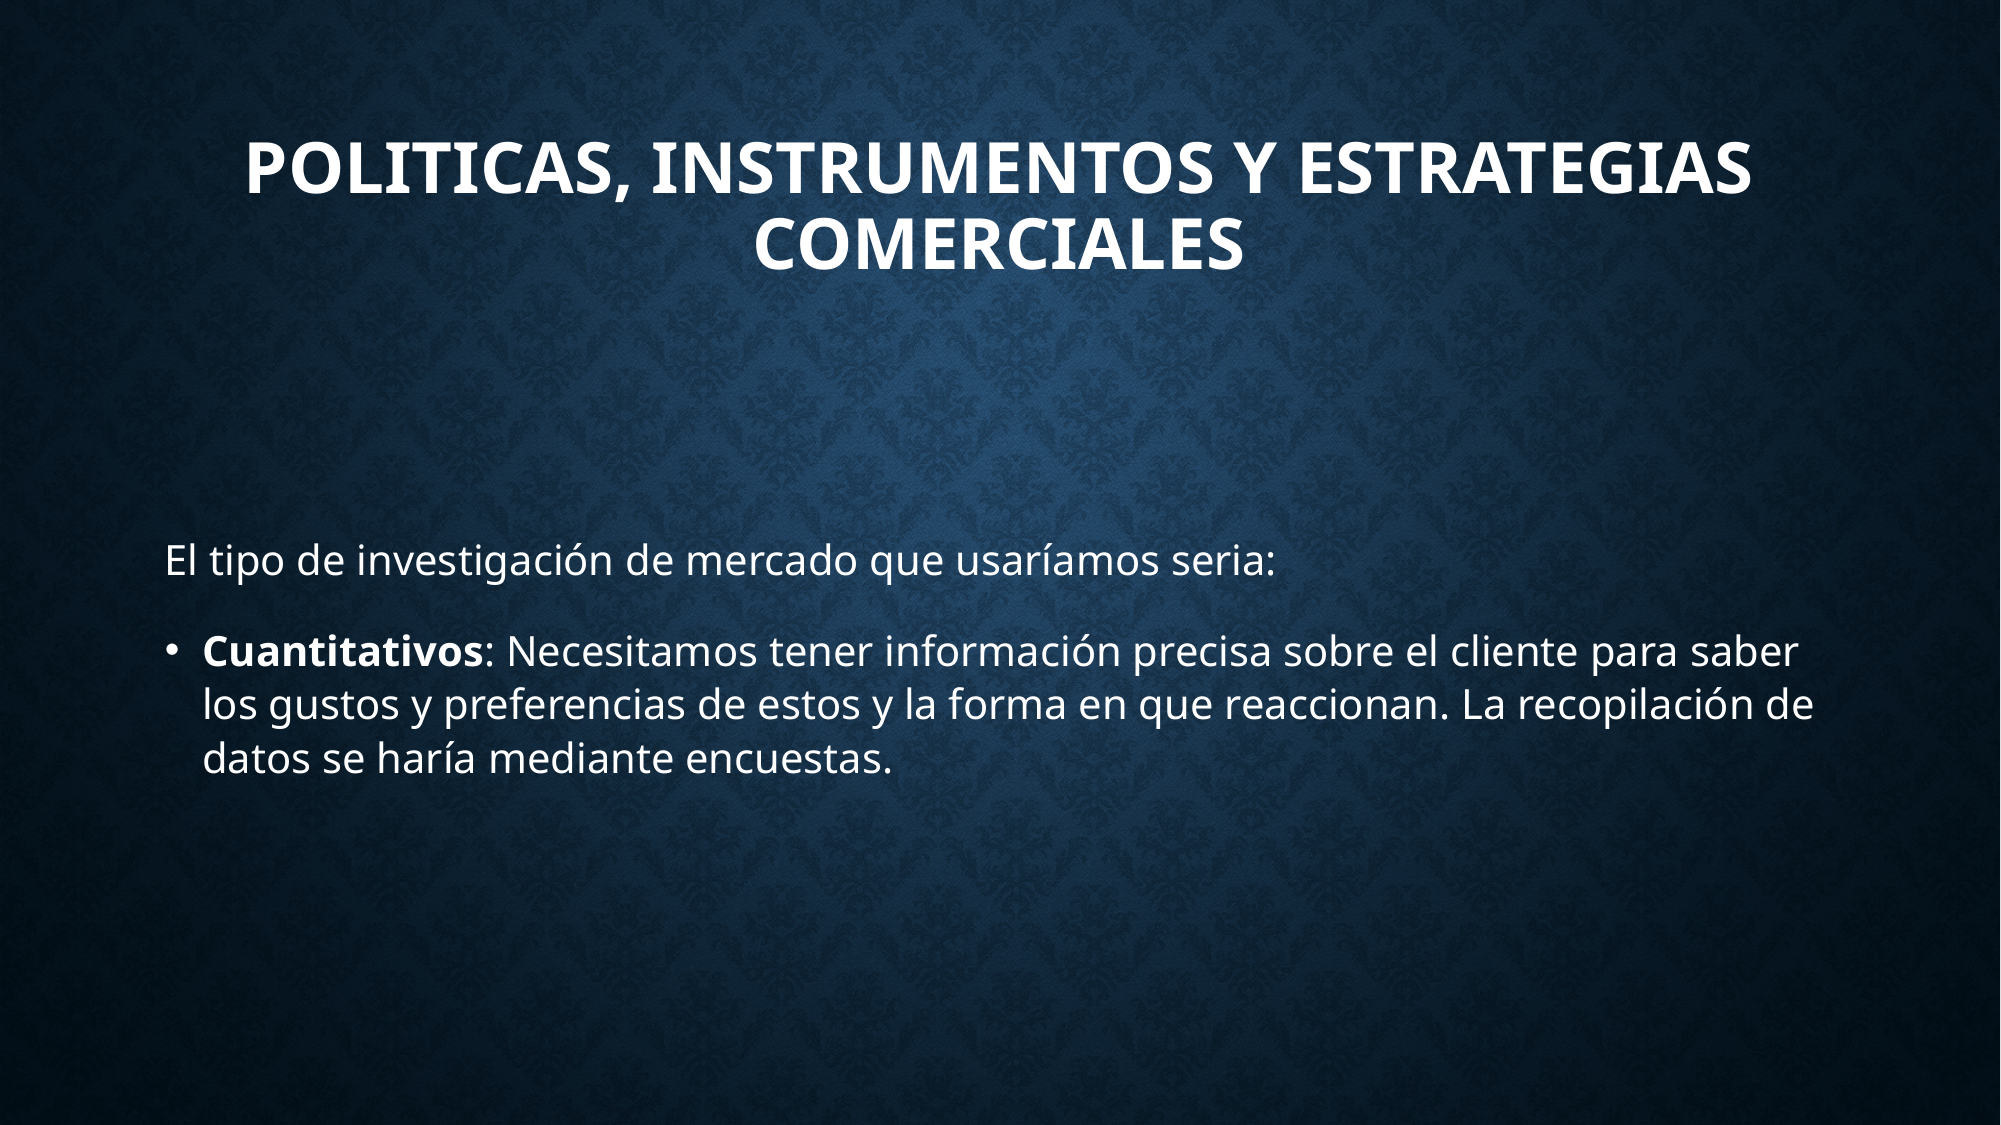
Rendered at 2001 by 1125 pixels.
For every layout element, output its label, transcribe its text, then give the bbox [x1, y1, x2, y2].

title POLITICAS, INSTRUMENTOS Y ESTRATEGIAS COMERCIALES [149, 99, 1849, 318]
list El tipo de investigación de mercado que usaríamos seria: Cuantitativos: Necesitamos tener información precisa sobre el cliente para saber los gustos y preferencias de estos y la forma en que reaccionan. La recopilación de datos se haría mediante encuestas. [149, 343, 1849, 950]
